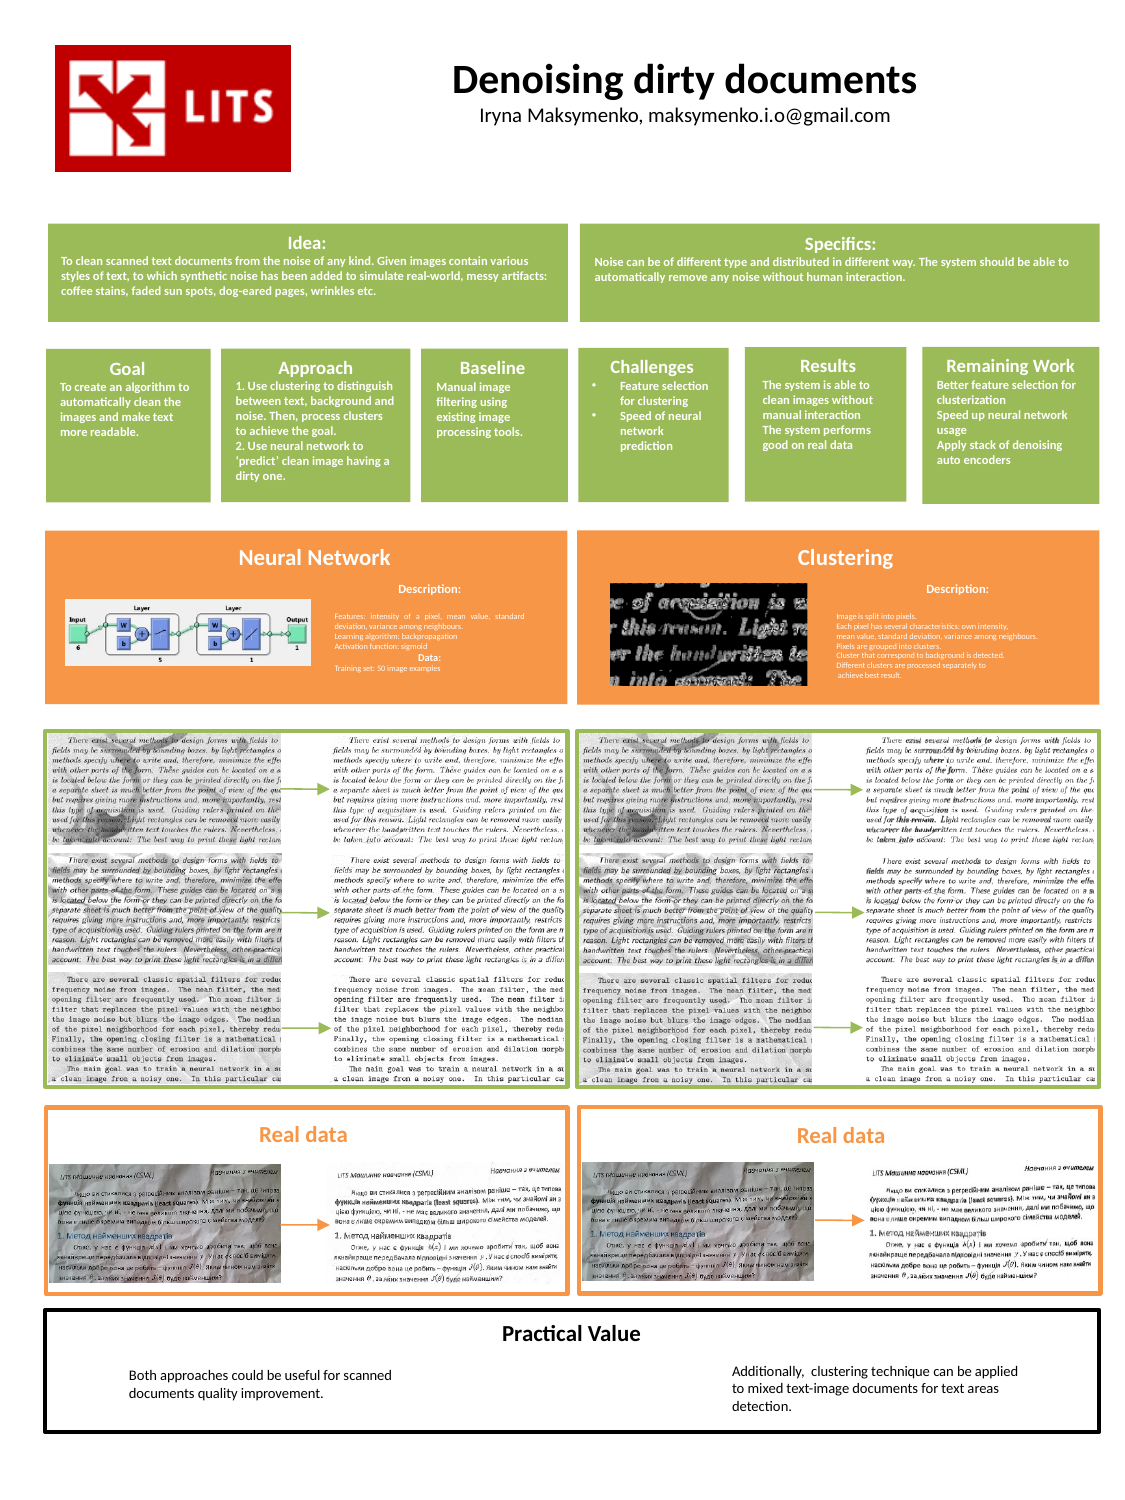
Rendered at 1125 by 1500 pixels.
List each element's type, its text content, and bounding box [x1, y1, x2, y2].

text_box Specifics: Noise can be of different type and distributed in different way. The system should be able to automatically remove any noise without human interaction. [579, 224, 1102, 292]
text_box Description: Image is split into pixels. Each pixel has several characteristics: own intensity, mean value, standard deviation, variance among neighbours. Pixels are grouped into clusters. Cluster that correspond to background is detected. Different clusters are processed separately to achieve best result. [821, 573, 1094, 729]
text_box Challenges Feature selection for clustering Speed of neural network prediction [577, 347, 728, 476]
text_box Remaining Work Better feature selection for clusterization Speed up neural network usage Apply stack of denoising auto encoders [922, 346, 1100, 519]
picture [47, 972, 281, 1085]
picture [49, 1164, 281, 1283]
picture [579, 853, 813, 966]
text_box [44, 347, 213, 505]
picture [48, 853, 282, 965]
picture [330, 852, 564, 965]
picture [64, 598, 311, 667]
text_box [575, 729, 1101, 1089]
picture [579, 973, 812, 1085]
text_box Approach 1. Use clustering to distinguish between text, background and noise. Then, process clusters to achieve the goal. 2. Use neural network to ‘predict’ clean image having a dirty one. [220, 348, 411, 491]
text_box [578, 221, 1102, 324]
picture [861, 972, 1095, 1085]
picture [329, 733, 563, 845]
picture [329, 972, 564, 1085]
text_box Idea: To clean scanned text documents from the noise of any kind. Given images contain various styles of text, to which synthetic noise has been added to simulate real-world, messy artifacts: coffee stains, faded sun spots, dog-eared pages, wrinkles etc. [46, 223, 568, 306]
text_box [43, 529, 570, 706]
text_box Results The system is able to clean images without manual interaction The system performs good on real data [747, 346, 909, 489]
text_box Neural Network [223, 535, 406, 578]
picture [579, 733, 812, 845]
text_box [44, 1105, 570, 1296]
text_box [43, 1308, 1101, 1434]
text_box [46, 221, 570, 324]
picture [47, 733, 281, 845]
picture [54, 45, 292, 173]
picture [861, 1159, 1098, 1281]
text_box Baseline Manual image filtering using existing image processing tools. [421, 348, 564, 446]
picture [325, 1162, 563, 1284]
text_box Real data [782, 1112, 901, 1156]
text_box [575, 528, 1101, 707]
text_box Clustering [783, 535, 909, 578]
picture [861, 733, 1094, 845]
text_box [219, 347, 412, 504]
text_box [743, 345, 908, 504]
text_box Goal To create an algorithm to automatically clean the images and make text more readable. [45, 349, 210, 447]
text_box Both approaches could be useful for scanned documents quality improvement. [114, 1358, 418, 1427]
picture [582, 1162, 815, 1281]
text_box Description: Features: intensity of a pixel, mean value, standard deviation, variance among neighbours. Learning algorithm: backpropagation Activation function: sigmoid Data: Training set: 50 image examples [319, 573, 540, 718]
text_box [577, 1105, 1103, 1296]
text_box [43, 729, 570, 1089]
text_box Real data [244, 1112, 363, 1155]
picture [861, 854, 1094, 966]
text_box [419, 347, 570, 504]
text_box Denoising dirty documents Iryna Maksymenko, maksymenko.i.o@gmail.com [383, 44, 987, 135]
text_box Additionally, clustering technique can be applied to mixed text-image documents for text areas detection. [717, 1354, 1041, 1457]
text_box [576, 346, 731, 504]
picture [609, 583, 808, 686]
text_box Practical Value [487, 1310, 657, 1354]
